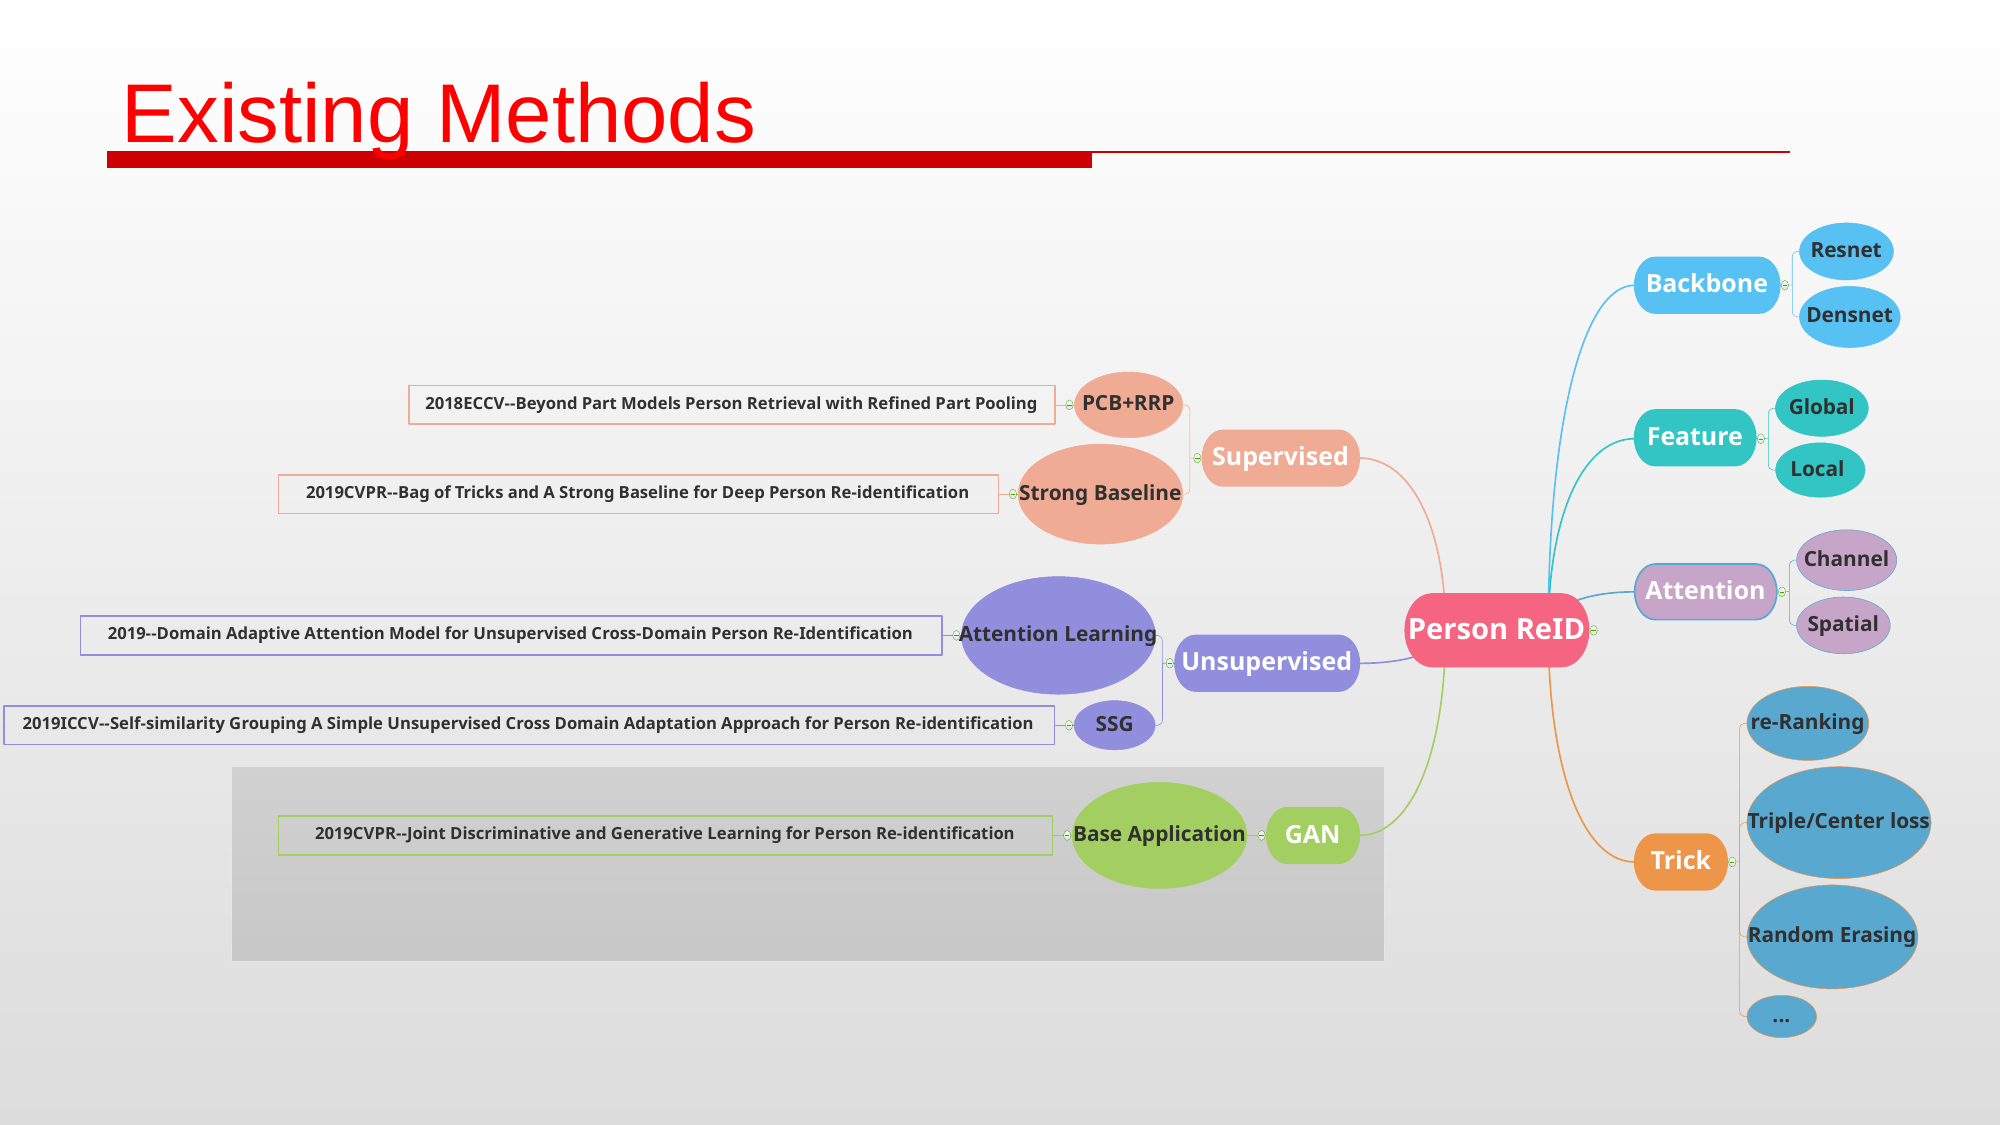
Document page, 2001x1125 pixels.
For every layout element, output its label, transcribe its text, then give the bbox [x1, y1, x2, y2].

text_box Existing Methods [107, 52, 1744, 167]
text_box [3, 222, 1932, 1094]
